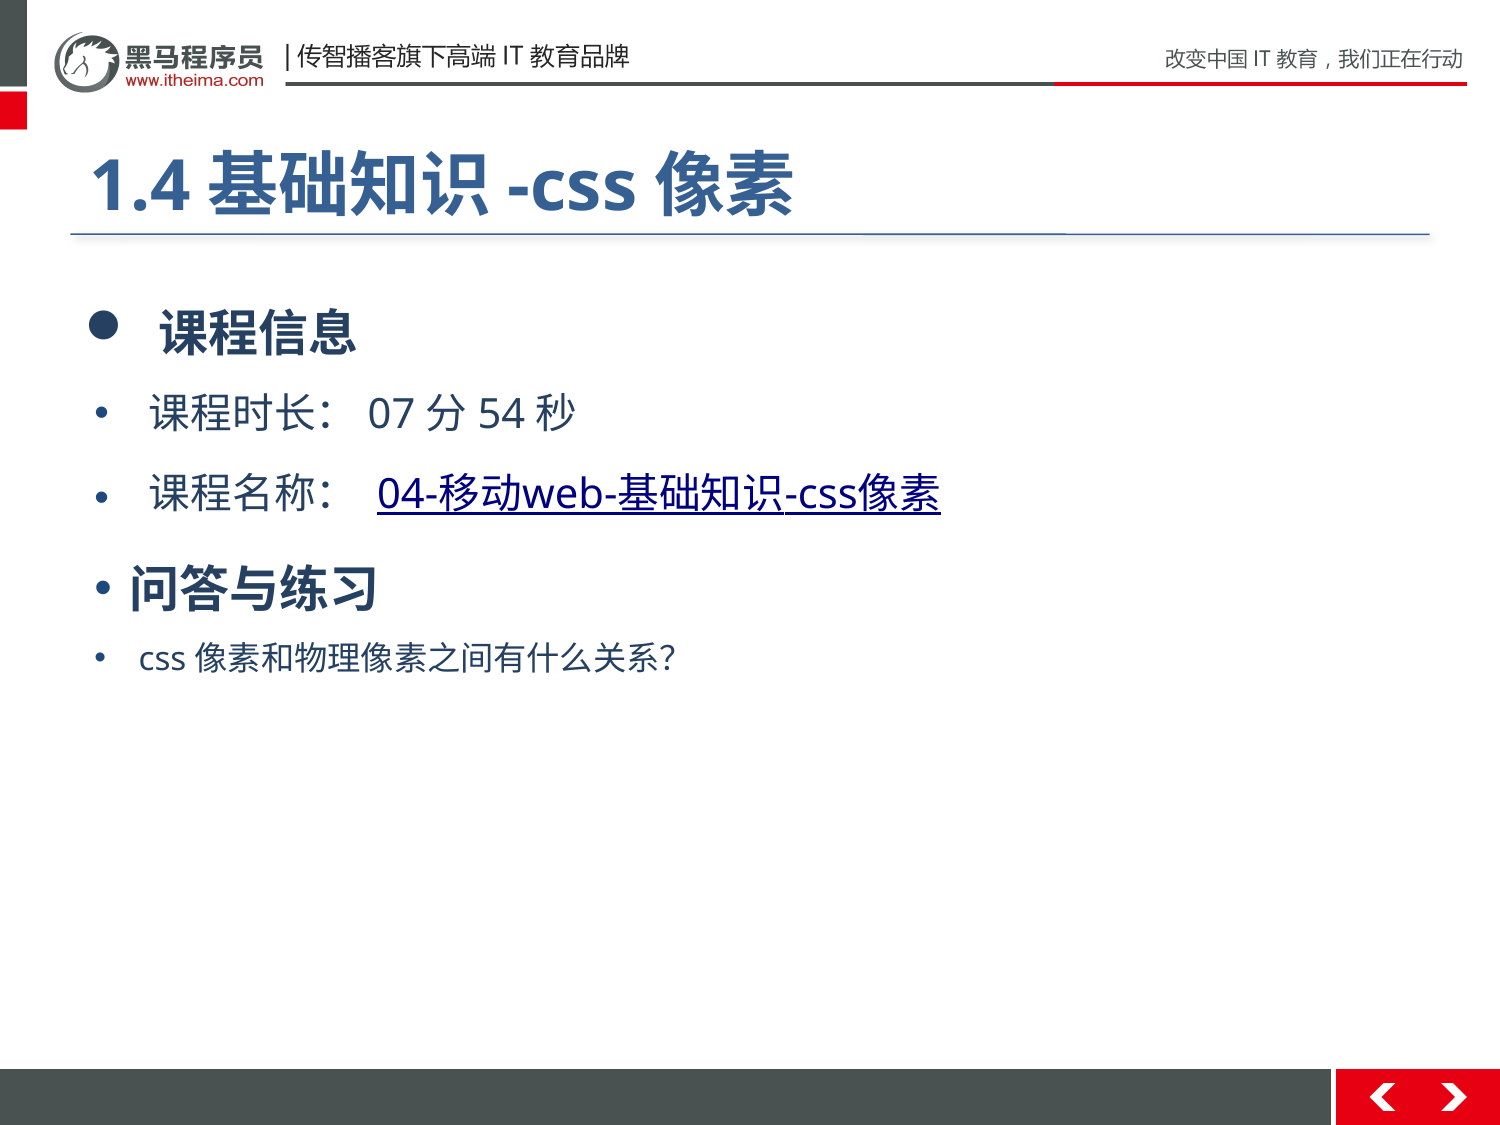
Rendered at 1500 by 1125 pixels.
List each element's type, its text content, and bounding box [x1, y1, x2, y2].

picture [0, 0, 1500, 1125]
text_box 课程信息 课程时长：07分54秒 课程名称： 04-移动web-基础知识-css像素 问答与练习 css像素和物理像素之间有什么关系？ [70, 241, 1418, 685]
text_box 1.4基础知识-css像素 [74, 128, 1425, 233]
